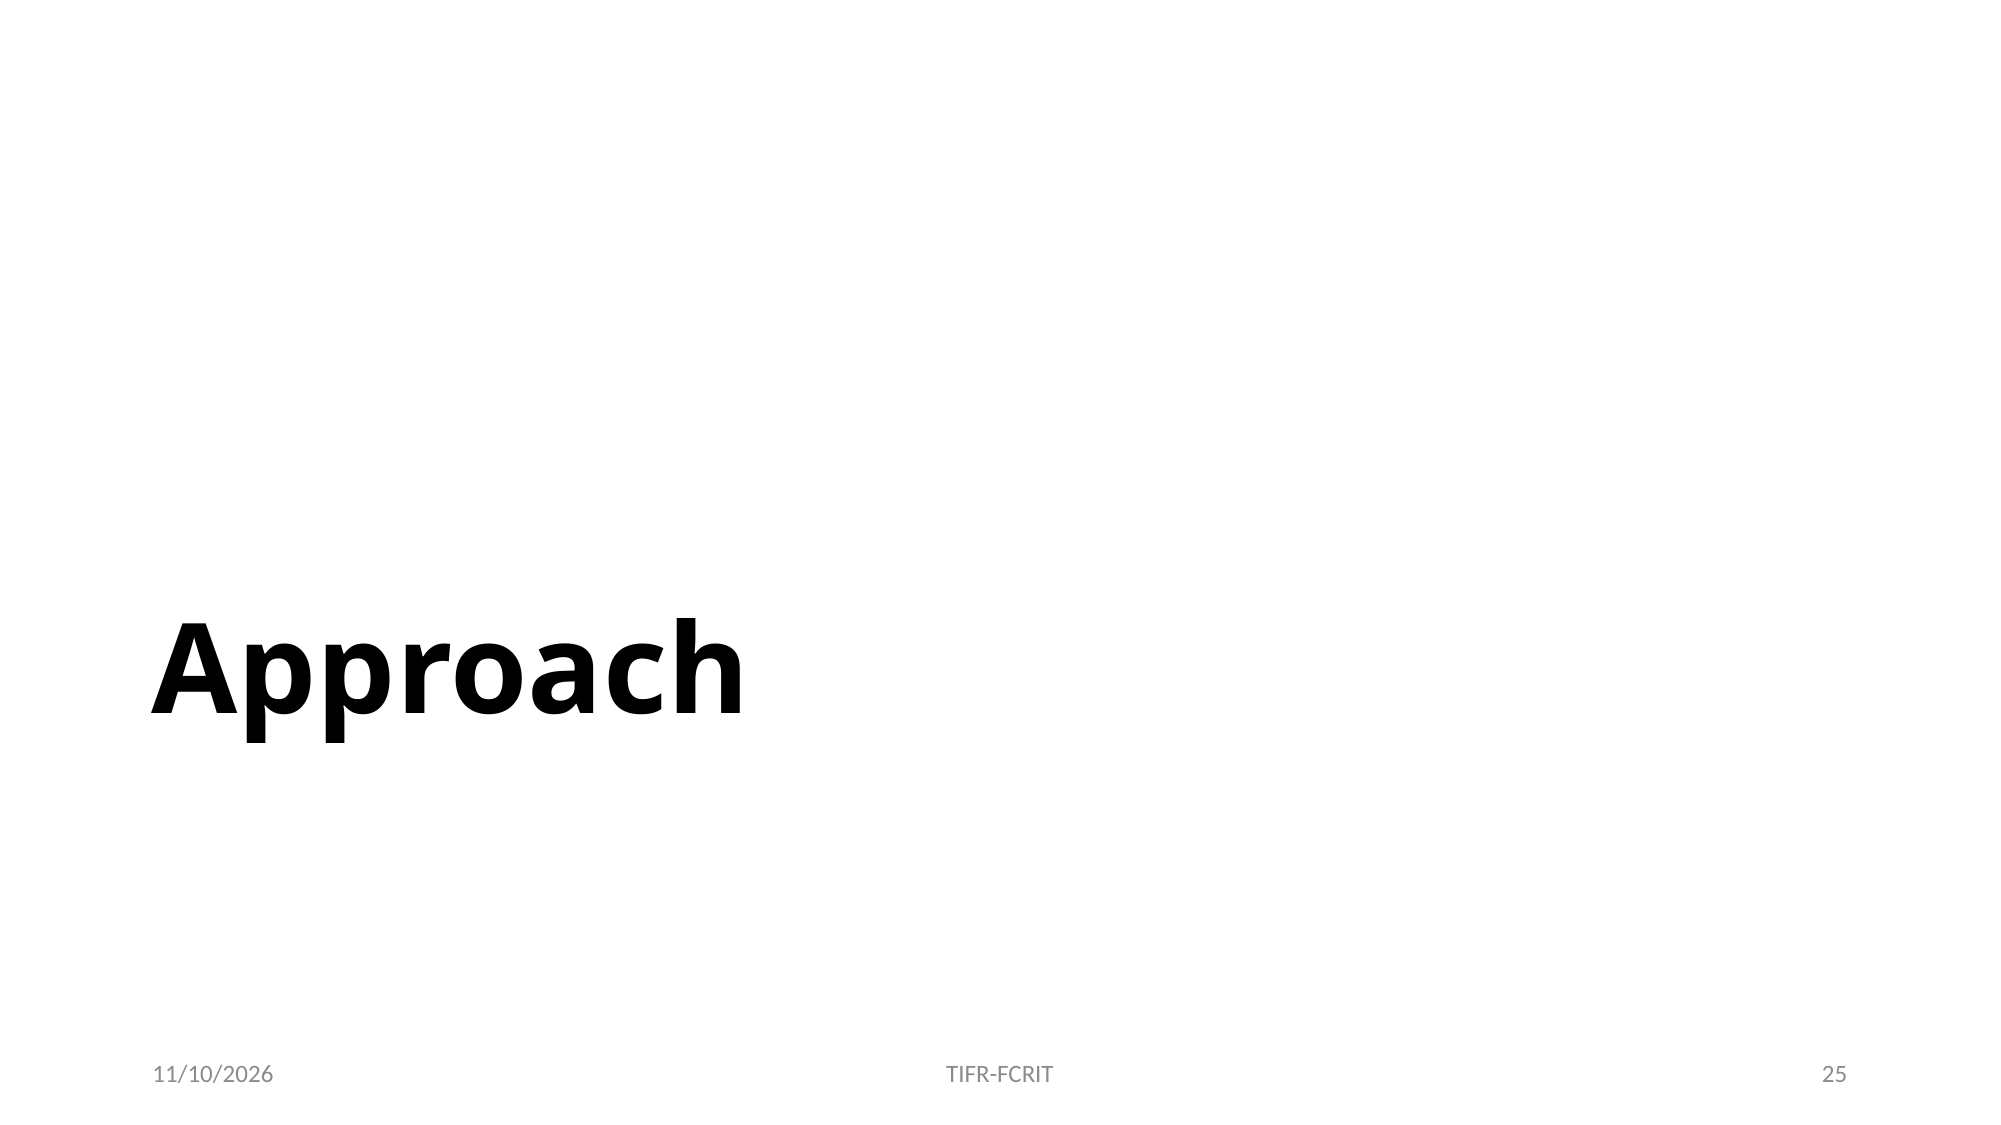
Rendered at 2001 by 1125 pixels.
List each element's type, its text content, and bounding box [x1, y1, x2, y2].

title Approach [136, 280, 1862, 749]
slide_number 25 [1412, 1042, 1863, 1103]
footer TIFR-FCRIT [662, 1042, 1338, 1103]
slide_number 01-Jul-19 [137, 1042, 588, 1103]
